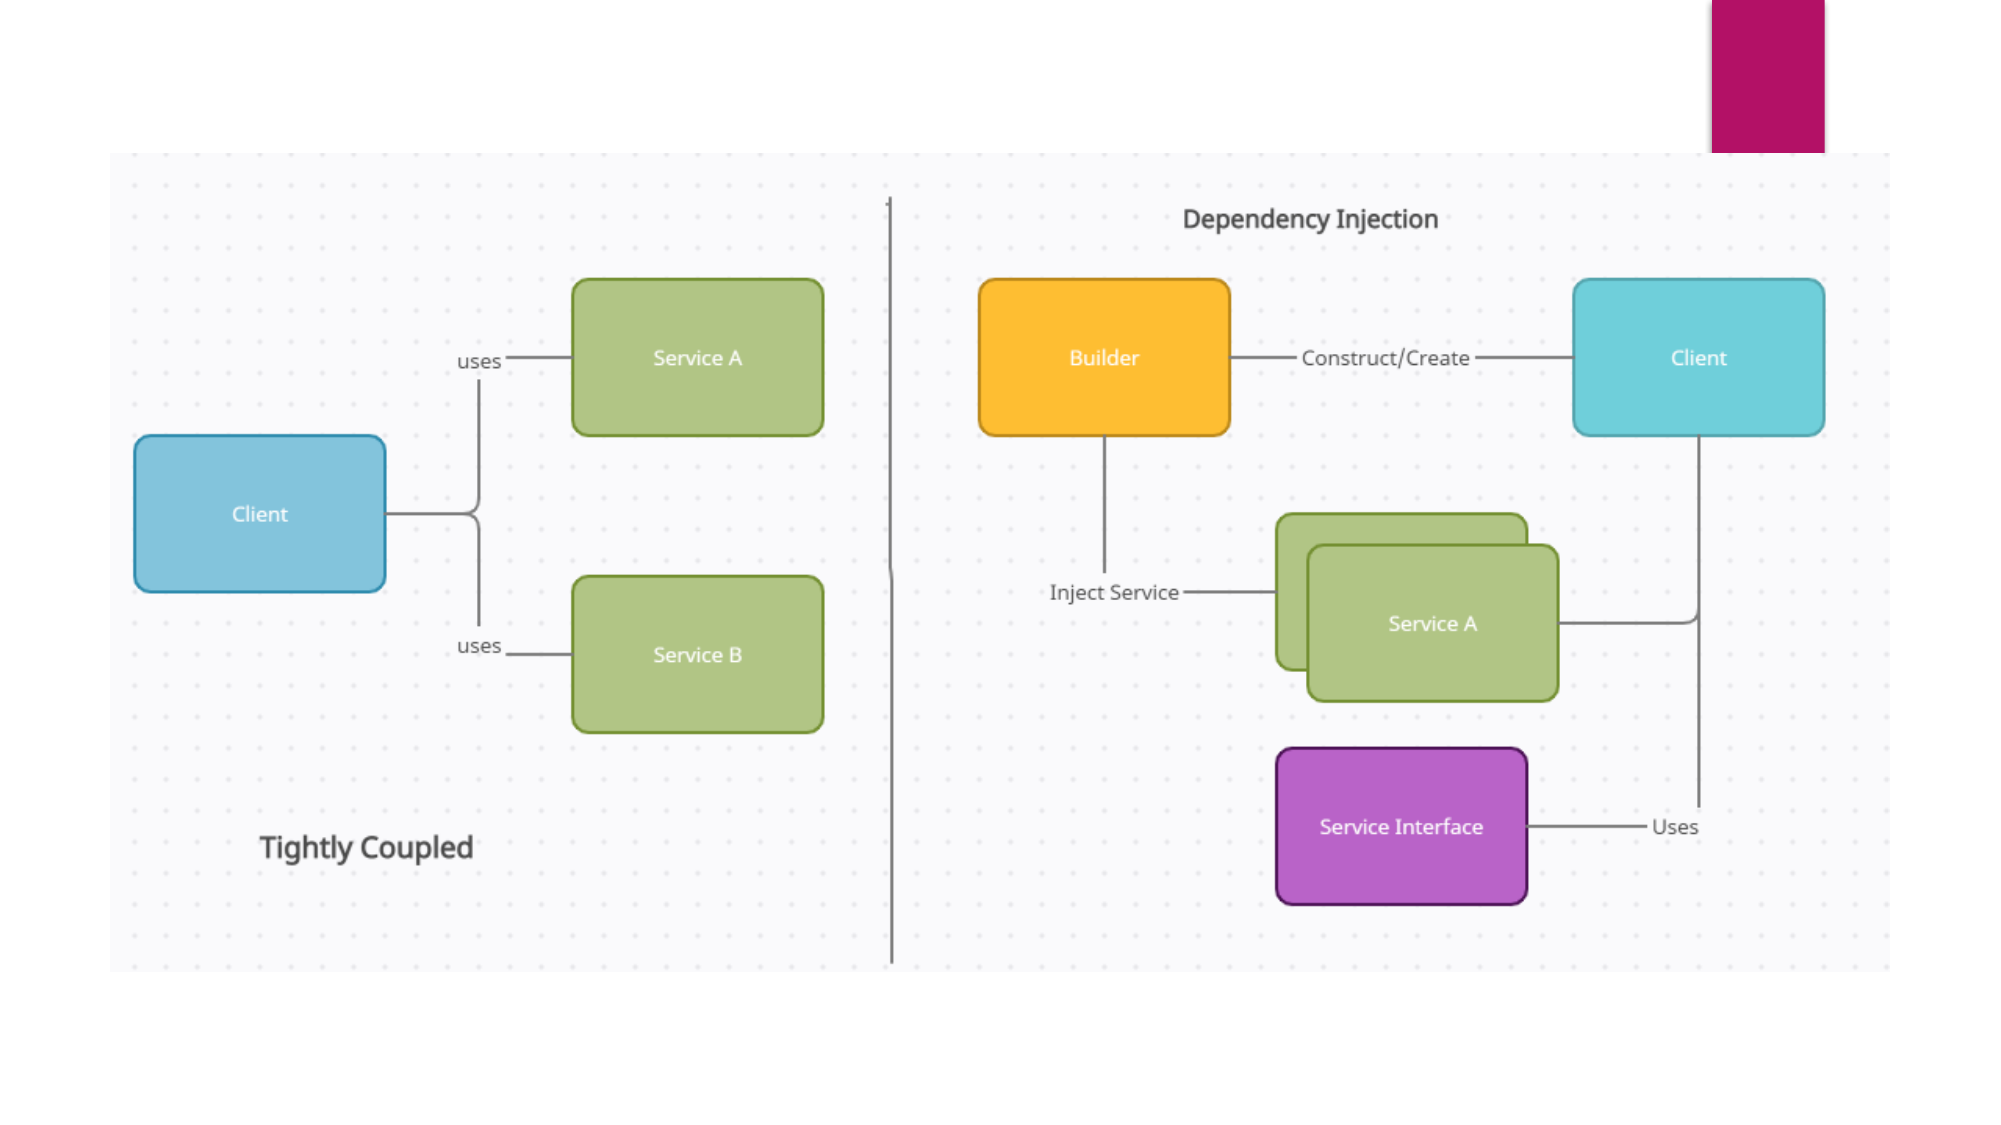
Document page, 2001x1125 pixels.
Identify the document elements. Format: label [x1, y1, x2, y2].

picture [110, 152, 1890, 973]
